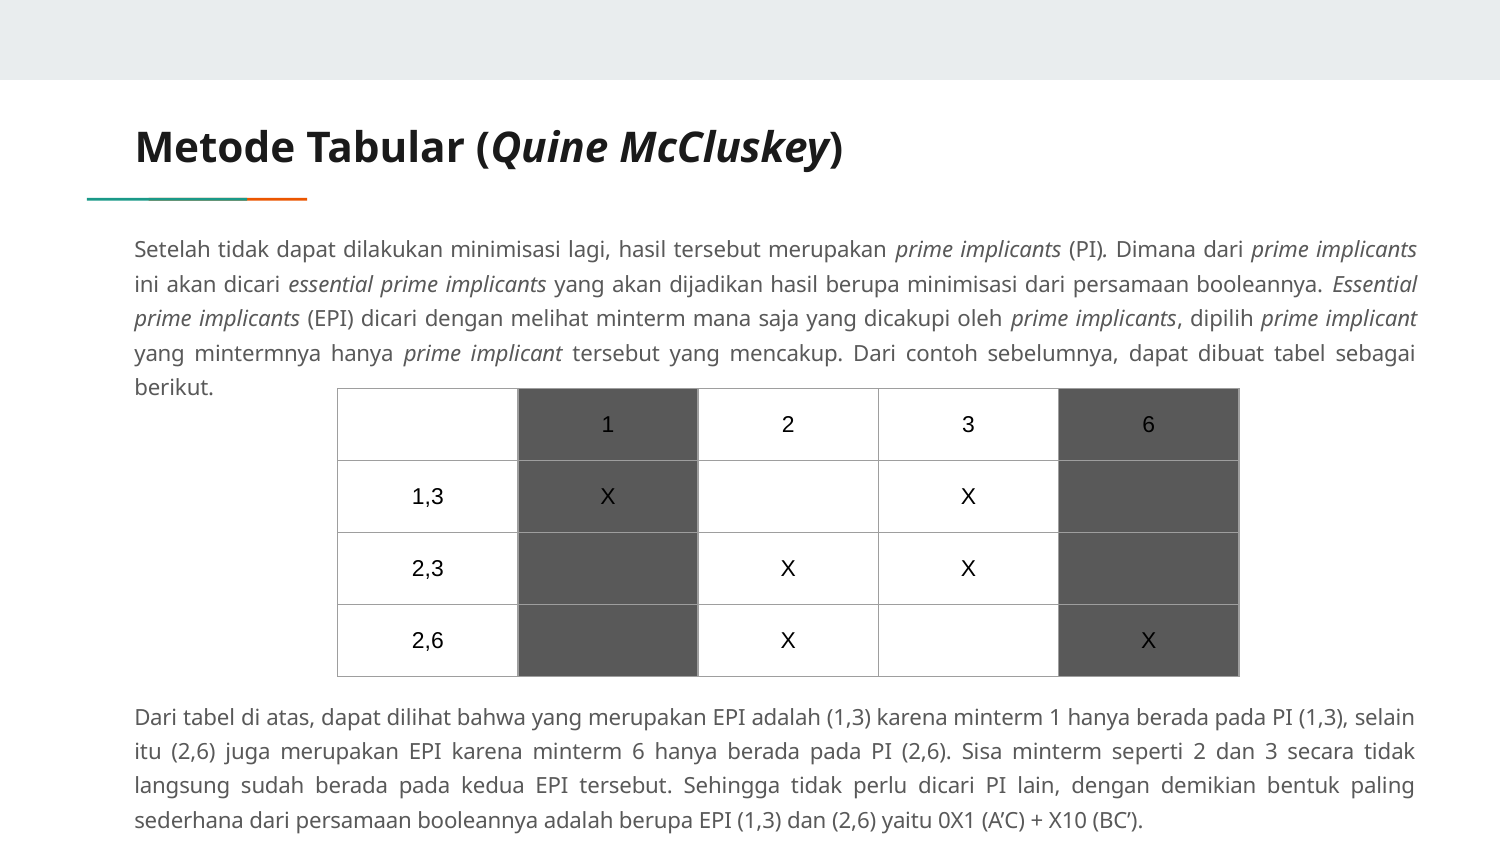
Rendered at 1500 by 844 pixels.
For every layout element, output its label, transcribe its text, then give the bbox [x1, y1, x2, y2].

table_cell [519, 533, 697, 604]
table_cell [879, 605, 1058, 676]
table_cell X [699, 605, 878, 676]
table_cell 1,3 [338, 461, 517, 532]
table_cell [1059, 461, 1238, 532]
table_header 6 [1059, 389, 1238, 460]
list Setelah tidak dapat dilakukan minimisasi lagi, hasil tersebut merupakan prime implicants (PI). Dimana dari prime implicants ini akan dicari essential prime implicants yang akan dijadikan hasil berupa minimisasi dari persamaan booleannya. Essential prime implicants (EPI) dicari dengan melihat minterm mana saja yang dicakupi oleh prime implicants, dipilih prime implicant yang mintermnya hanya prime implicant tersebut yang mencakup. Dari contoh sebelumnya, dapat dibuat tabel sebagai berikut. Dari tabel di atas, dapat dilihat bahwa yang merupakan EPI adalah (1,3) karena minterm 1 hanya berada pada PI (1,3), selain itu (2,6) juga merupakan EPI karena minterm 6 hanya berada pada PI (2,6). Sisa minterm seperti 2 dan 3 secara tidak langsung sudah berada pada kedua EPI tersebut. Sehingga tidak perlu dicari PI lain, dengan demikian bentuk paling sederhana dari persamaan booleannya adalah berupa EPI (1,3) dan (2,6) yaitu 0X1 (A’C) + X10 (BC’). [119, 214, 1433, 844]
table_cell 2,6 [338, 605, 517, 676]
table_cell X [699, 533, 878, 604]
table_cell X [1059, 605, 1238, 676]
table_header [338, 389, 517, 460]
table_cell 2,3 [338, 533, 517, 604]
table_cell [699, 461, 878, 532]
table_cell X [519, 461, 697, 532]
table_header 3 [879, 389, 1058, 460]
table_cell [519, 605, 697, 676]
table_header 2 [699, 389, 878, 460]
table_header 1 [519, 389, 697, 460]
table_cell X [879, 533, 1058, 604]
table_cell [1059, 533, 1238, 604]
table_cell X [879, 461, 1058, 532]
title Metode Tabular (Quine McCluskey) [119, 102, 1381, 191]
